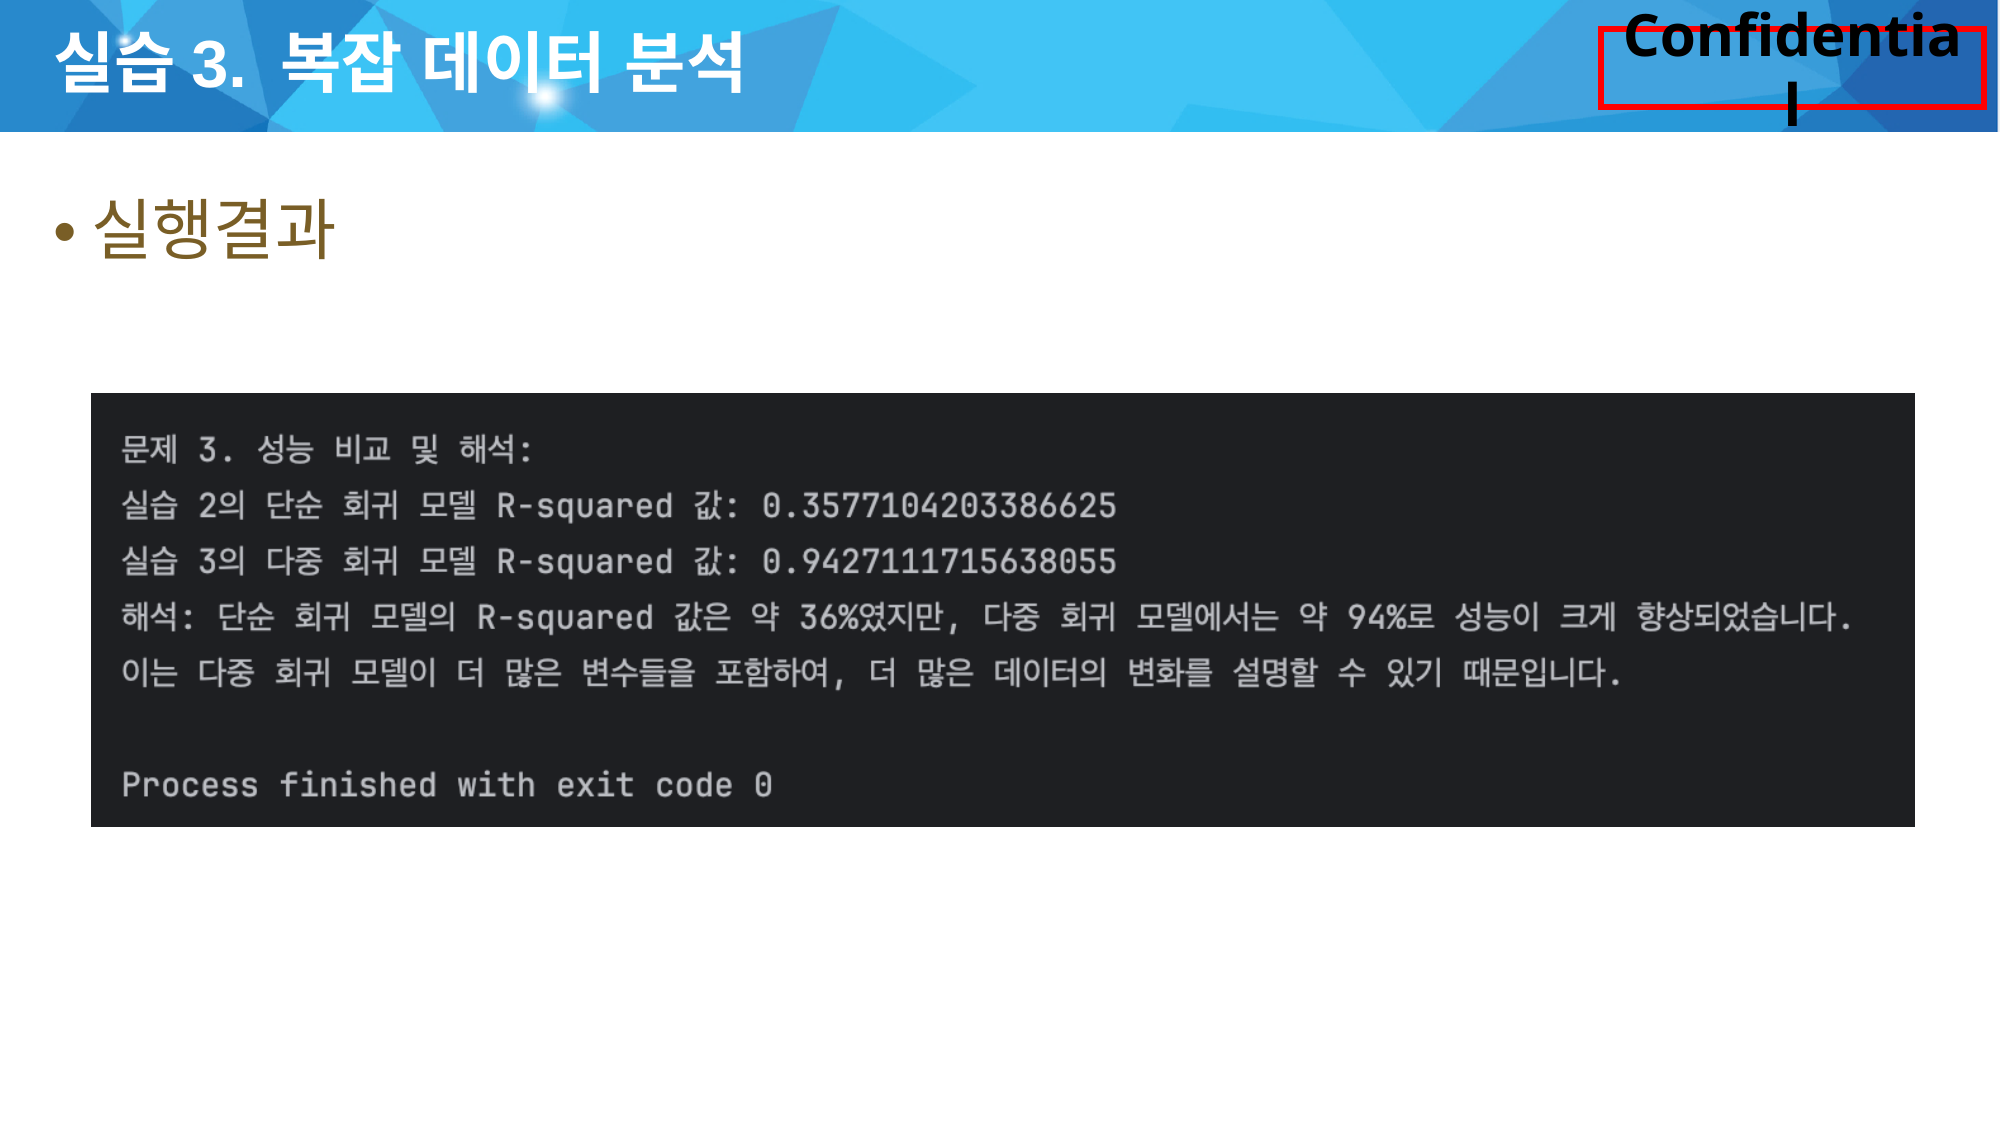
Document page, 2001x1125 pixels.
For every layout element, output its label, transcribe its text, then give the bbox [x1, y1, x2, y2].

picture [90, 392, 1916, 827]
list 실행결과 [38, 186, 1968, 1033]
picture [0, 0, 2000, 132]
title 실습3. 복잡 데이터 분석 [38, 22, 1357, 113]
